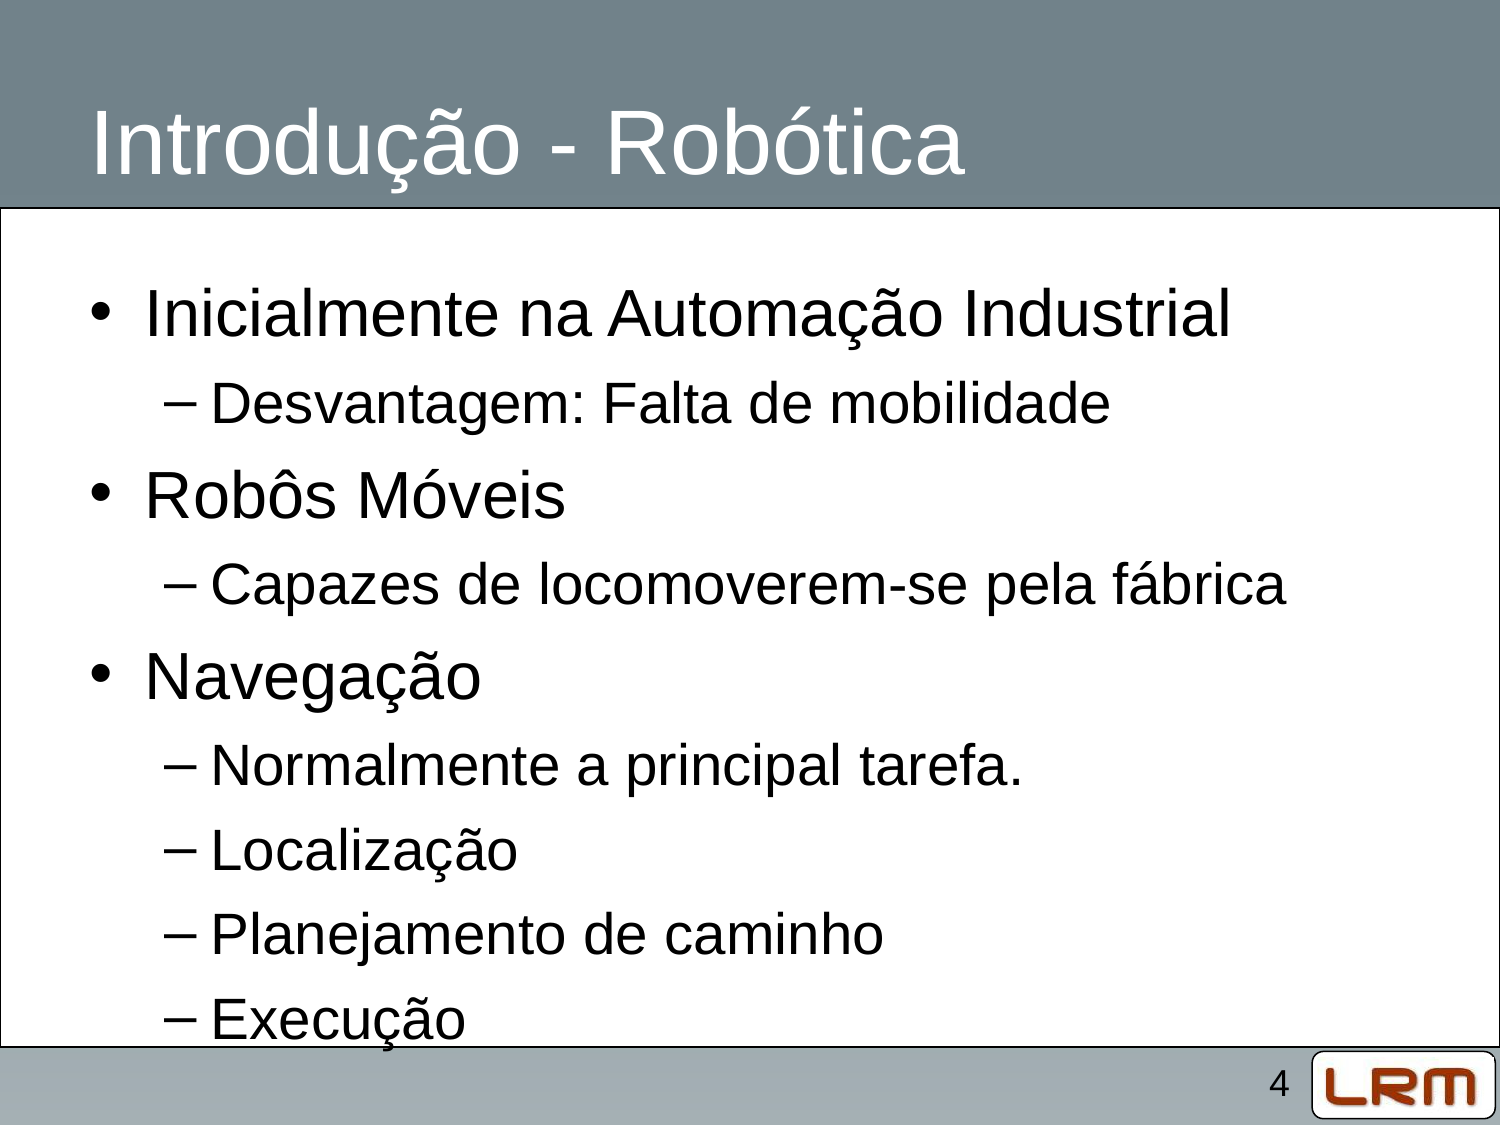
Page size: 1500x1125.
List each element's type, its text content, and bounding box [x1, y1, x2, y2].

picture [0, 0, 1500, 207]
picture [0, 1048, 1500, 1125]
title Introdução - Robótica [74, 44, 1425, 232]
footer [14, 1057, 1300, 1112]
list Inicialmente na Automação Industrial Desvantagem: Falta de mobilidade Robôs Móveis Capazes de locomoverem-se pela fábrica Navegação Normalmente a principal tarefa. Localização Planejamento de caminho Execução [74, 262, 1425, 985]
